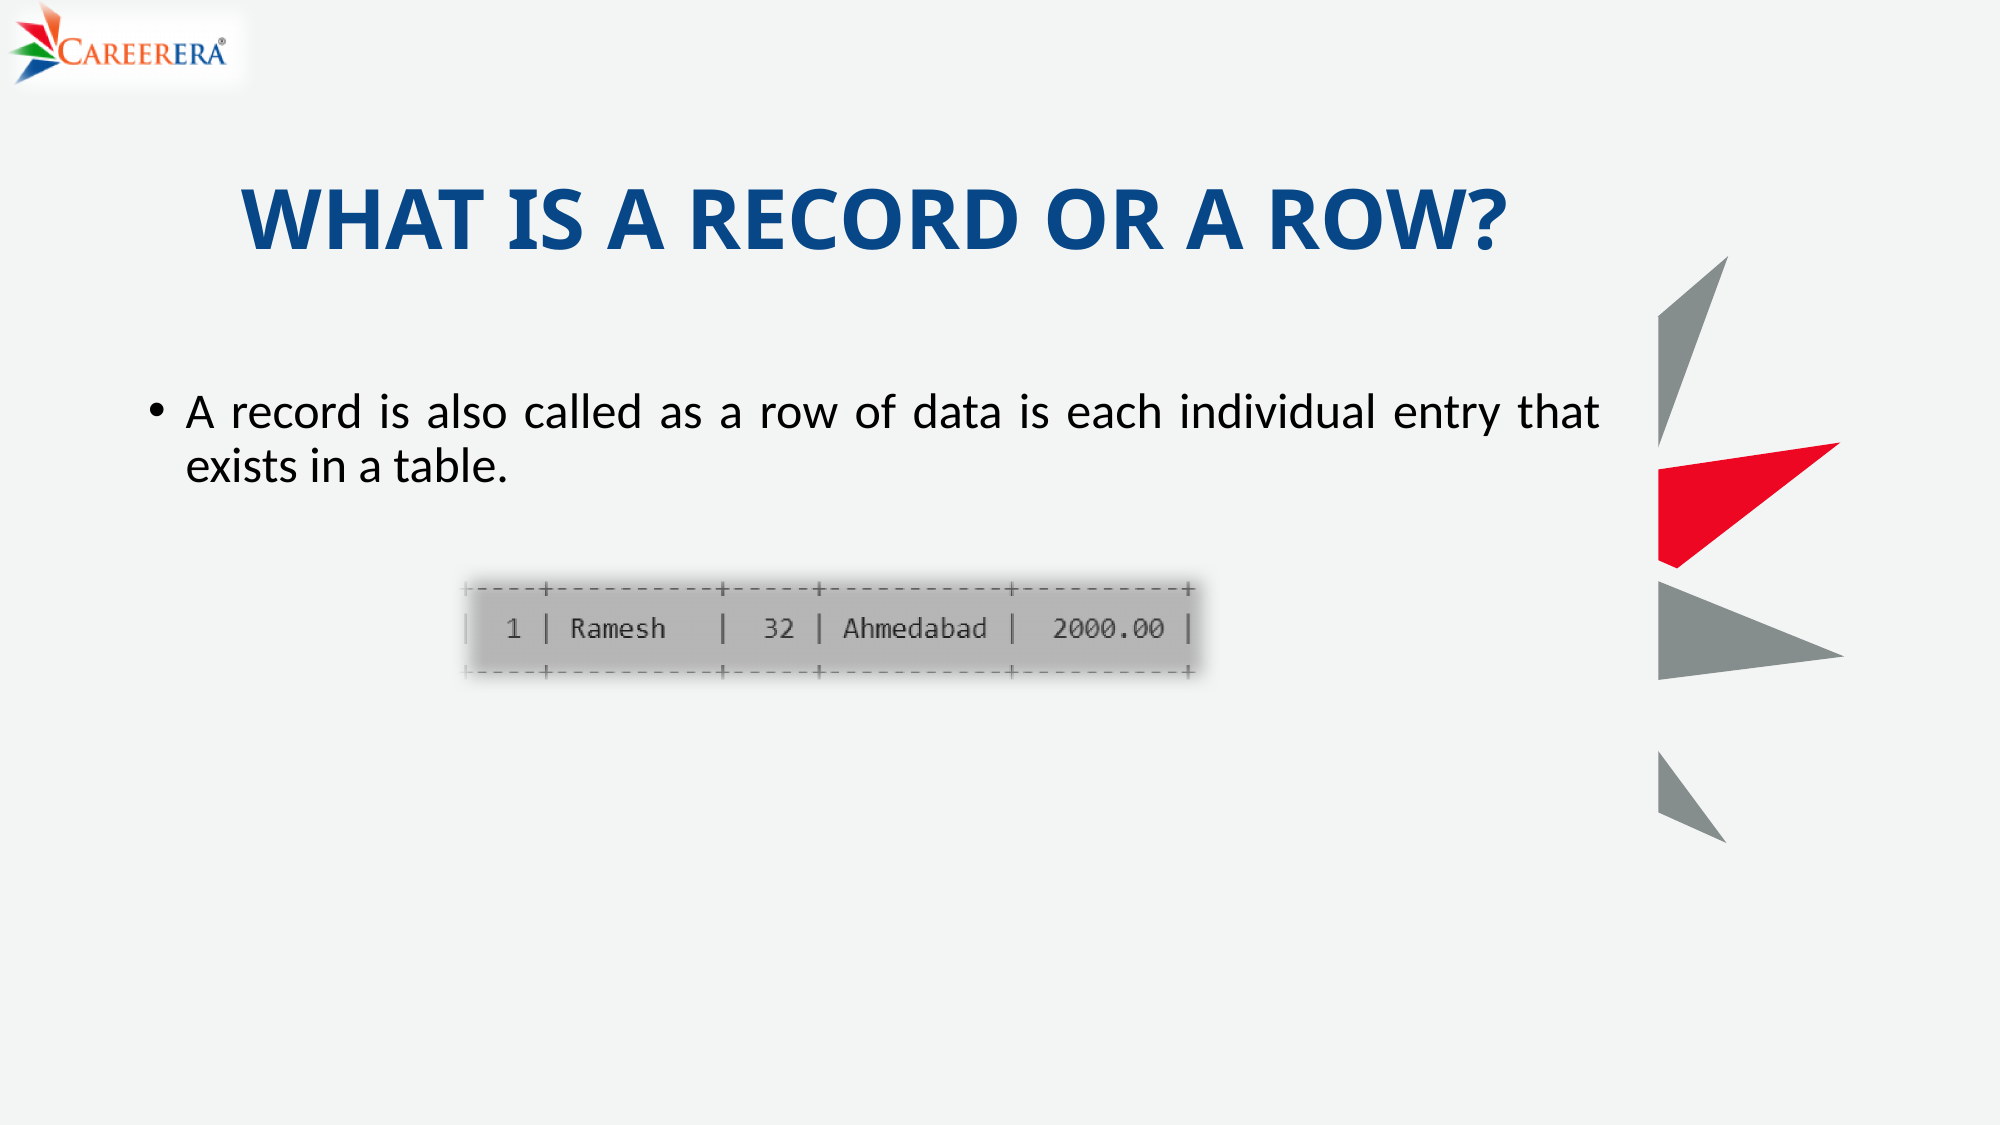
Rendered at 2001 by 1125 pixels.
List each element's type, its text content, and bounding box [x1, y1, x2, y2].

picture [0, 0, 262, 104]
title WHAT IS A RECORD OR A ROW? [133, 165, 1617, 280]
picture [451, 562, 1221, 694]
list A record is also called as a row of data is each individual entry that exists in a table. [133, 382, 1617, 497]
